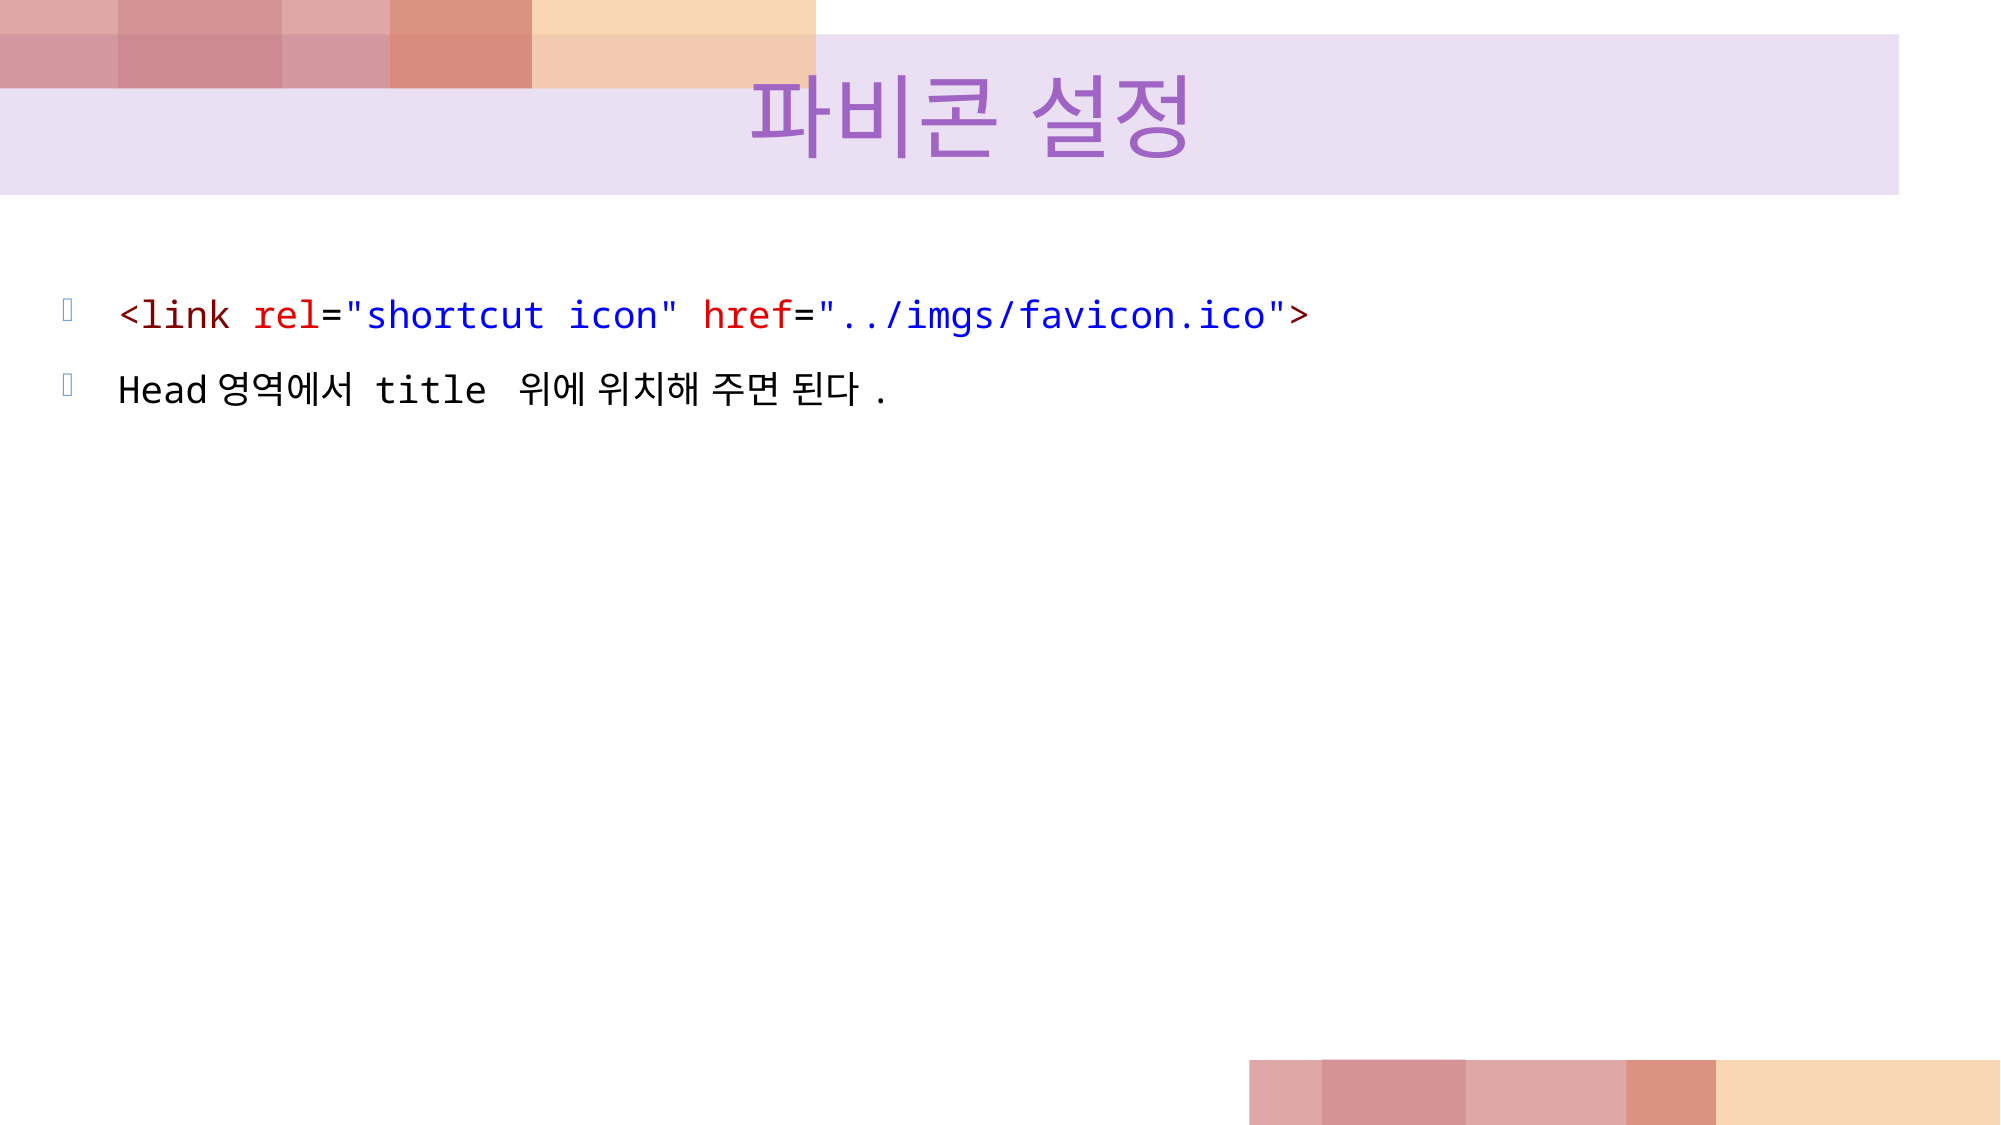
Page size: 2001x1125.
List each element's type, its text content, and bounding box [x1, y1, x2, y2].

list <link rel="shortcut icon" href="../imgs/favicon.ico"> Head영역에서 title 위에 위치해 주면 된다. [46, 208, 1900, 1058]
title 파비콘 설정 [46, 36, 1900, 194]
